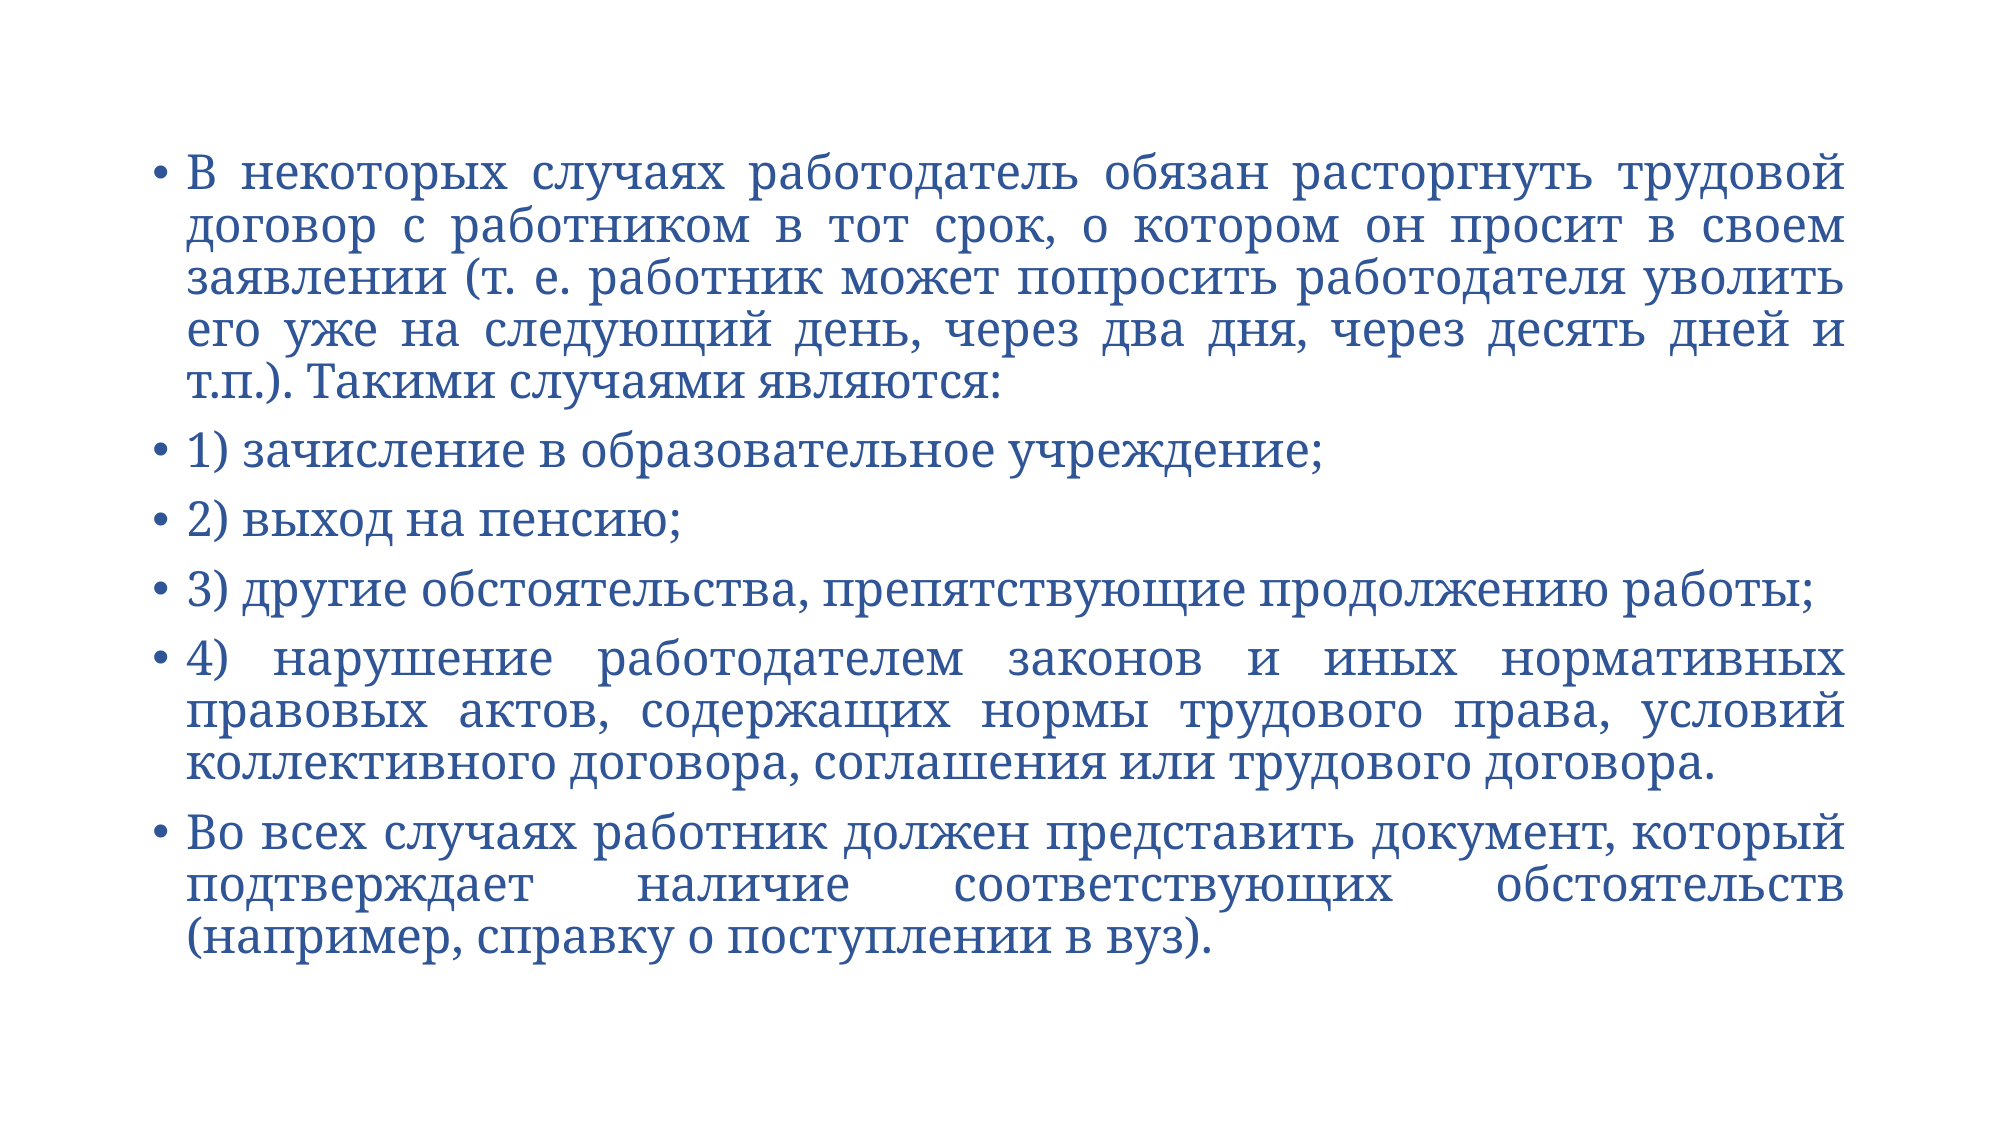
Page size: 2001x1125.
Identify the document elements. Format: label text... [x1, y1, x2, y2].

list В некоторых случаях работодатель обязан расторгнуть трудовой договор с работником в тот срок, о котором он просит в своем заявлении (т. е. работник может попросить работодателя уволить его уже на следующий день, через два дня, через десять дней и т.п.). Такими случаями являются: 1) зачисление в образовательное учреждение; 2) выход на пенсию; 3) другие обстоятельства, препятствующие продолжению работы; 4) нарушение работодателем законов и иных нормативных правовых актов, содержащих нормы трудового права, условий коллективного договора, соглашения или трудового договора. Во всех случаях работник должен представить документ, который подтверждает наличие соответствующих обстоятельств (например, справку о поступлении в вуз). [137, 140, 1863, 1014]
